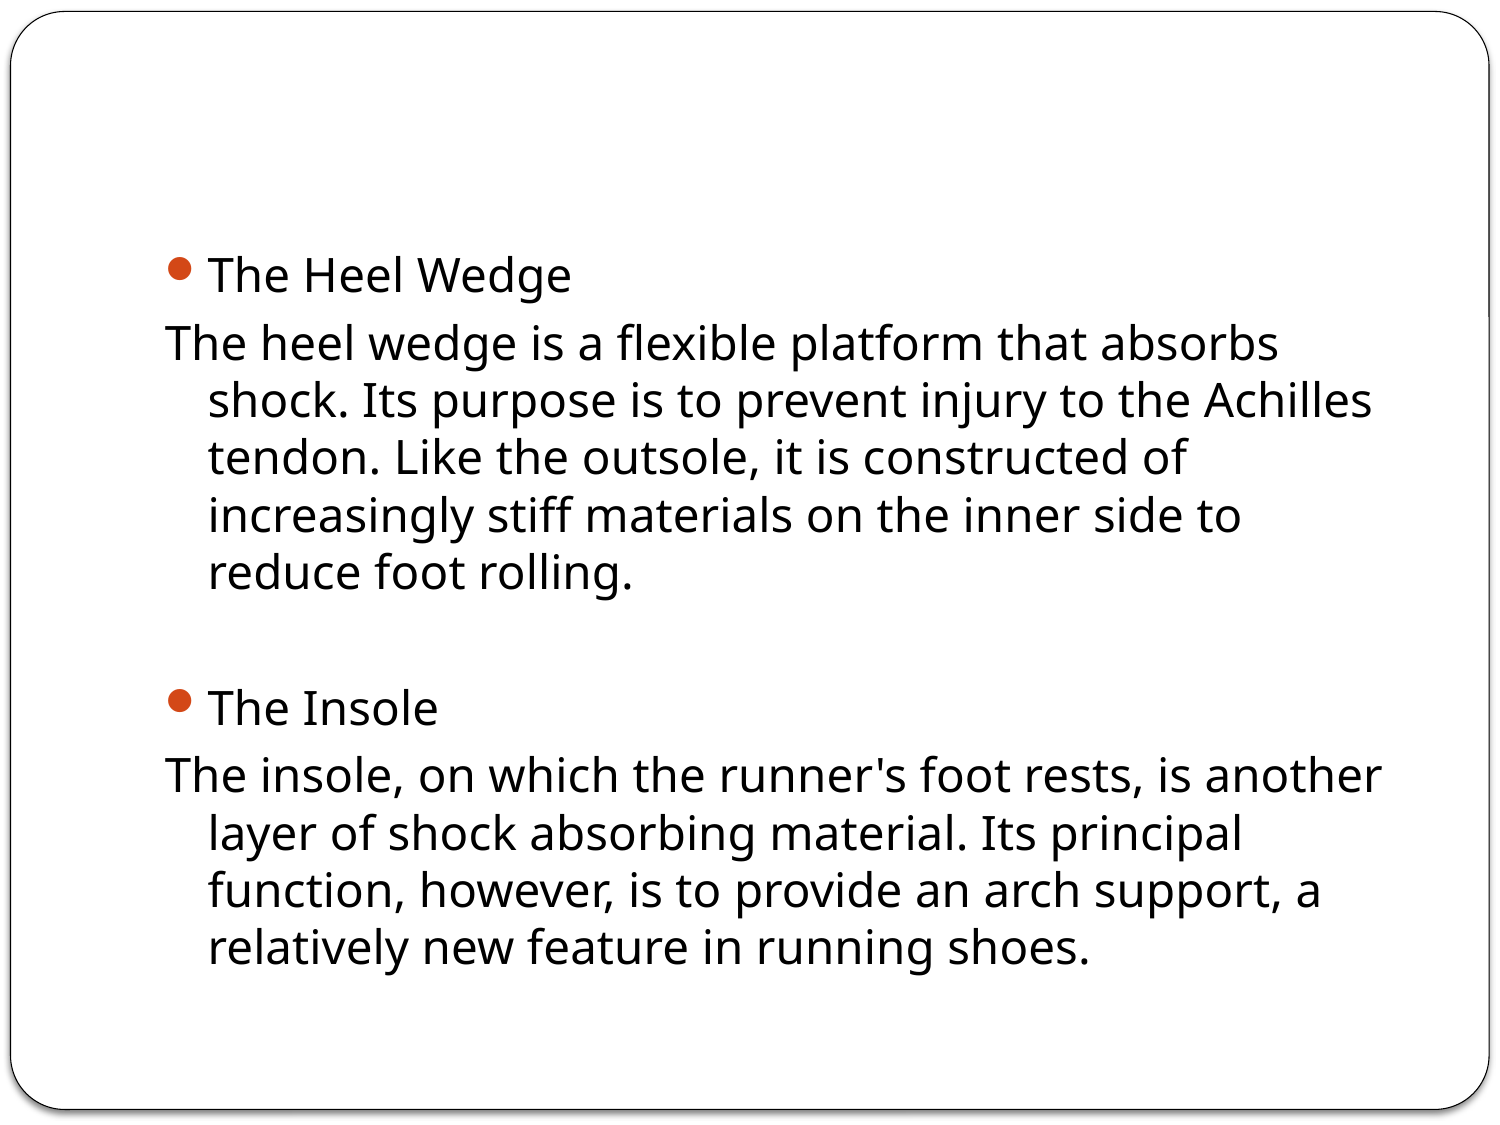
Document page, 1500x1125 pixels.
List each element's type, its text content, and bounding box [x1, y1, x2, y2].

list The Heel Wedge The heel wedge is a flexible platform that absorbs shock. Its purpose is to prevent injury to the Achilles tendon. Like the outsole, it is constructed of increasingly stiff materials on the inner side to reduce foot rolling. The Insole The insole, on which the runner's foot rests, is another layer of shock absorbing material. Its principal function, however, is to provide an arch support, a relatively new feature in running shoes. [150, 237, 1425, 988]
